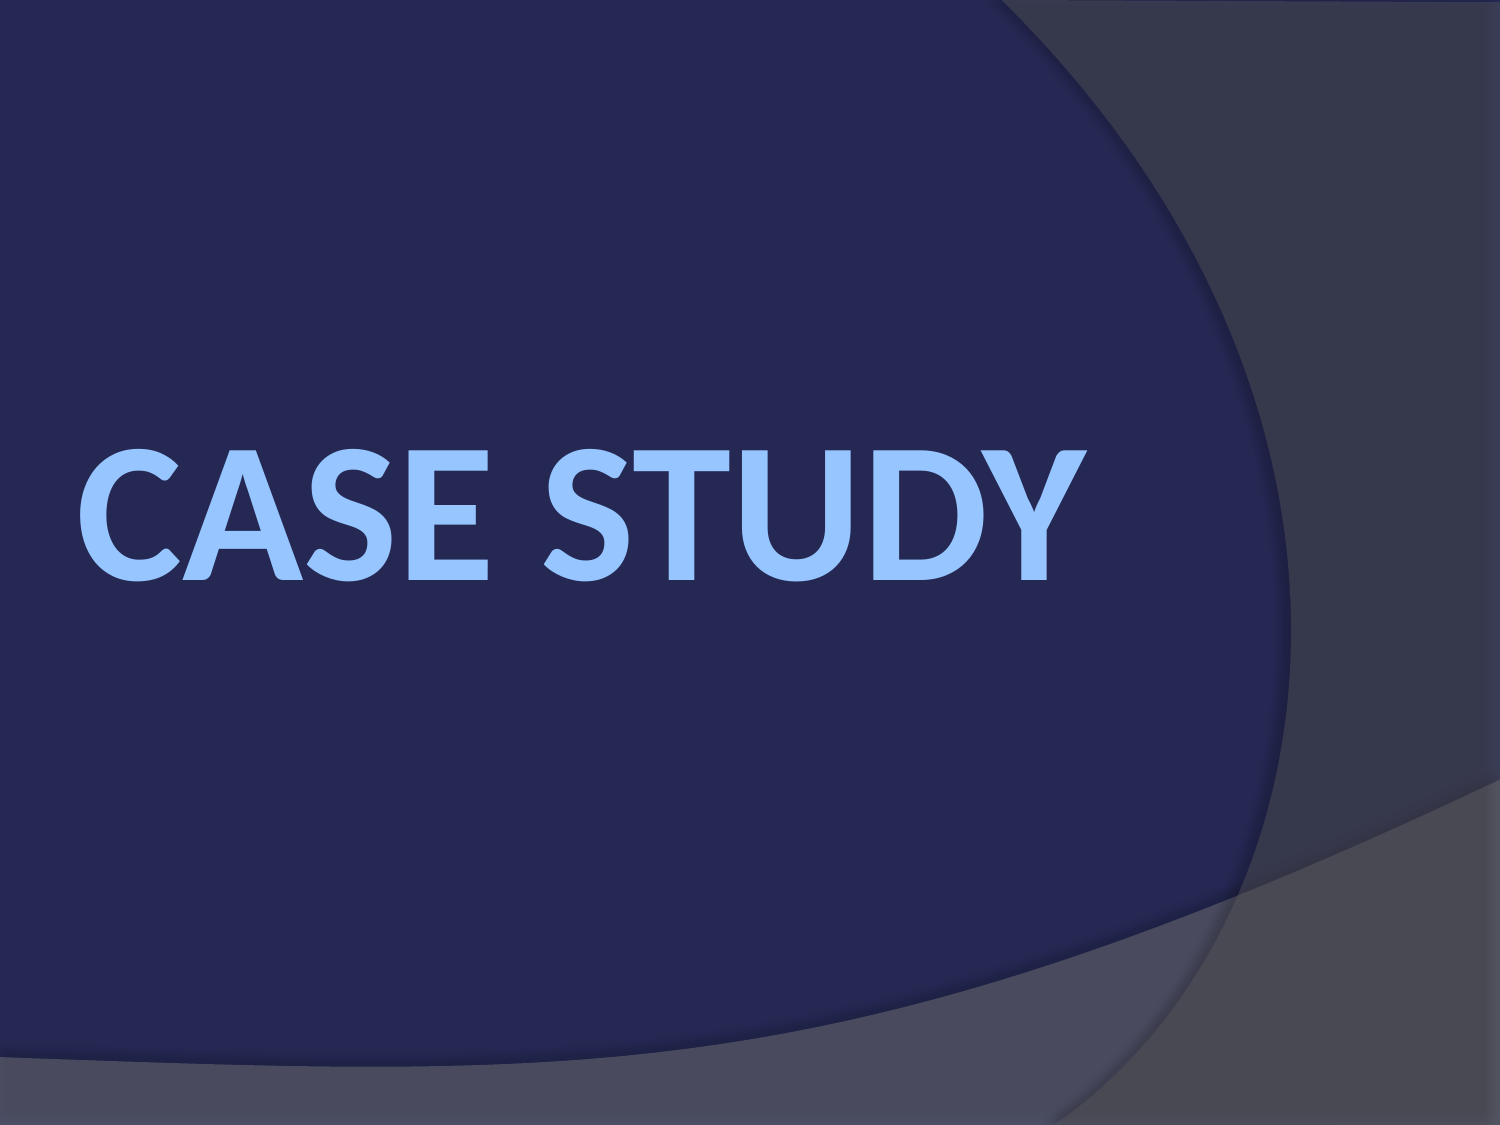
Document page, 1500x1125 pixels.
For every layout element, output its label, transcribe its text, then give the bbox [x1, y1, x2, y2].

title CASE STUDY [0, 373, 1164, 925]
